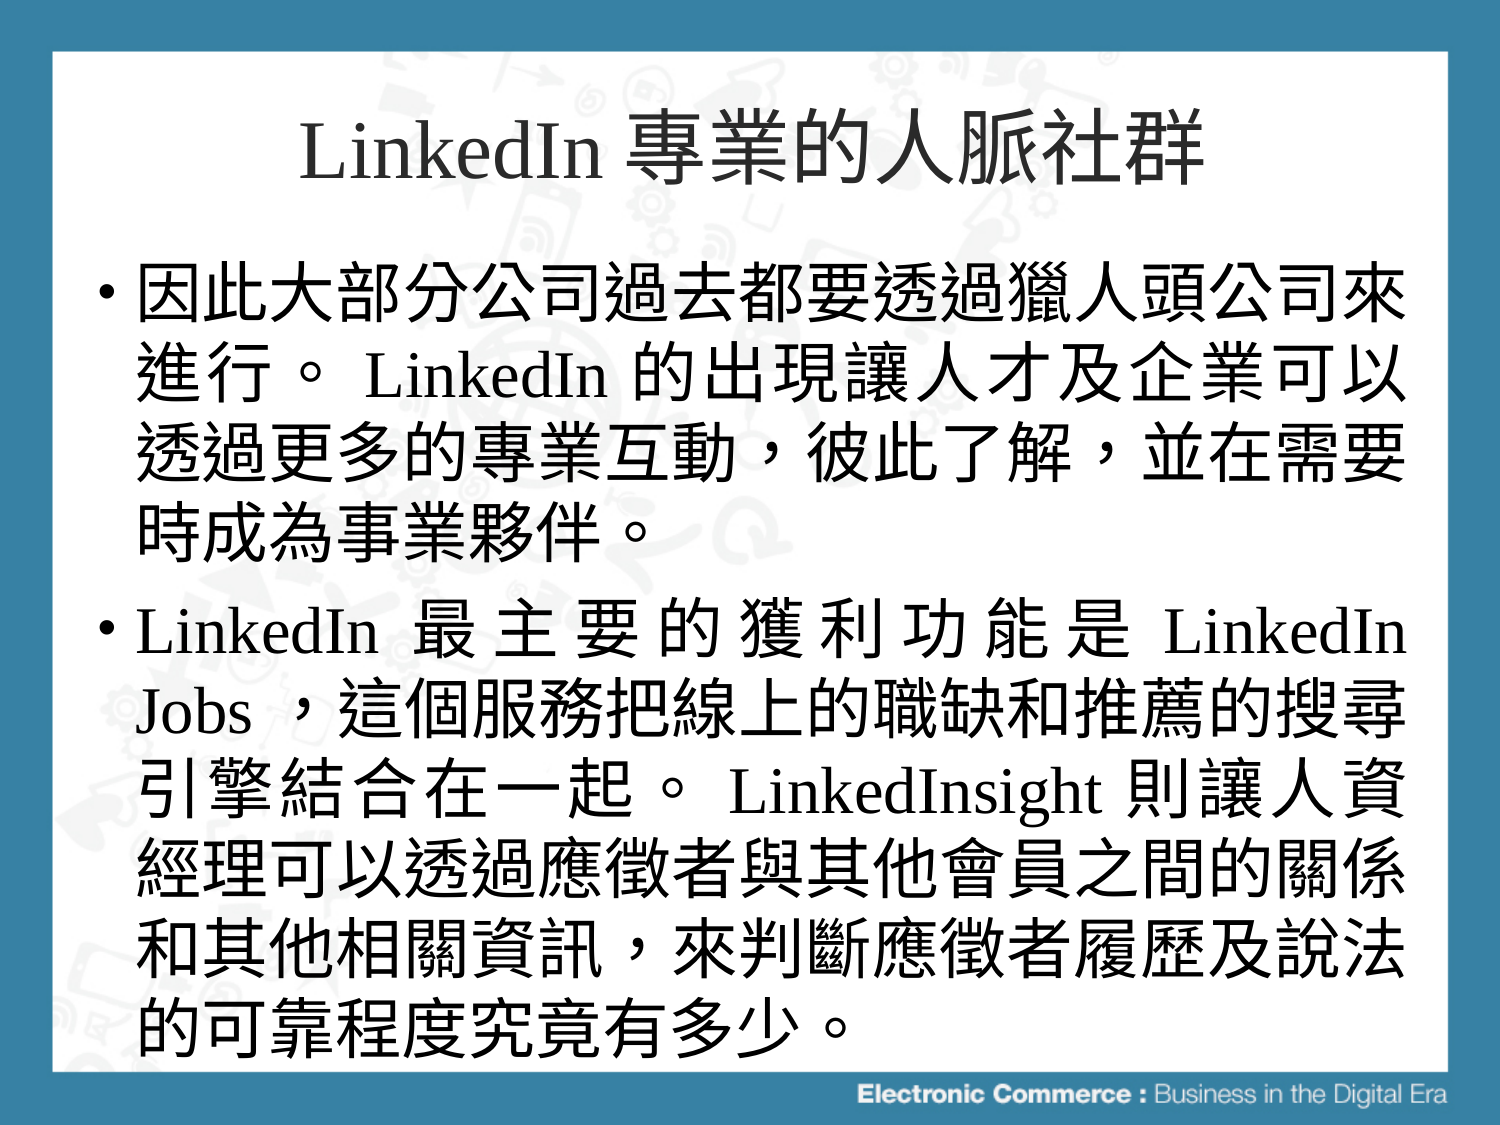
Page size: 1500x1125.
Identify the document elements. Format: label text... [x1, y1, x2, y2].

list 因此大部分公司過去都要透過獵人頭公司來進行。LinkedIn的出現讓人才及企業可以透過更多的專業互動，彼此了解，並在需要時成為事業夥伴。 LinkedIn最主要的獲利功能是LinkedIn Jobs，這個服務把線上的職缺和推薦的搜尋引擎結合在一起。LinkedInsight則讓人資經理可以透過應徵者與其他會員之間的關係和其他相關資訊，來判斷應徵者履歷及說法的可靠程度究竟有多少。 [75, 243, 1424, 1071]
title LinkedIn專業的人脈社群 [74, 58, 1425, 246]
picture [0, 0, 1500, 1125]
